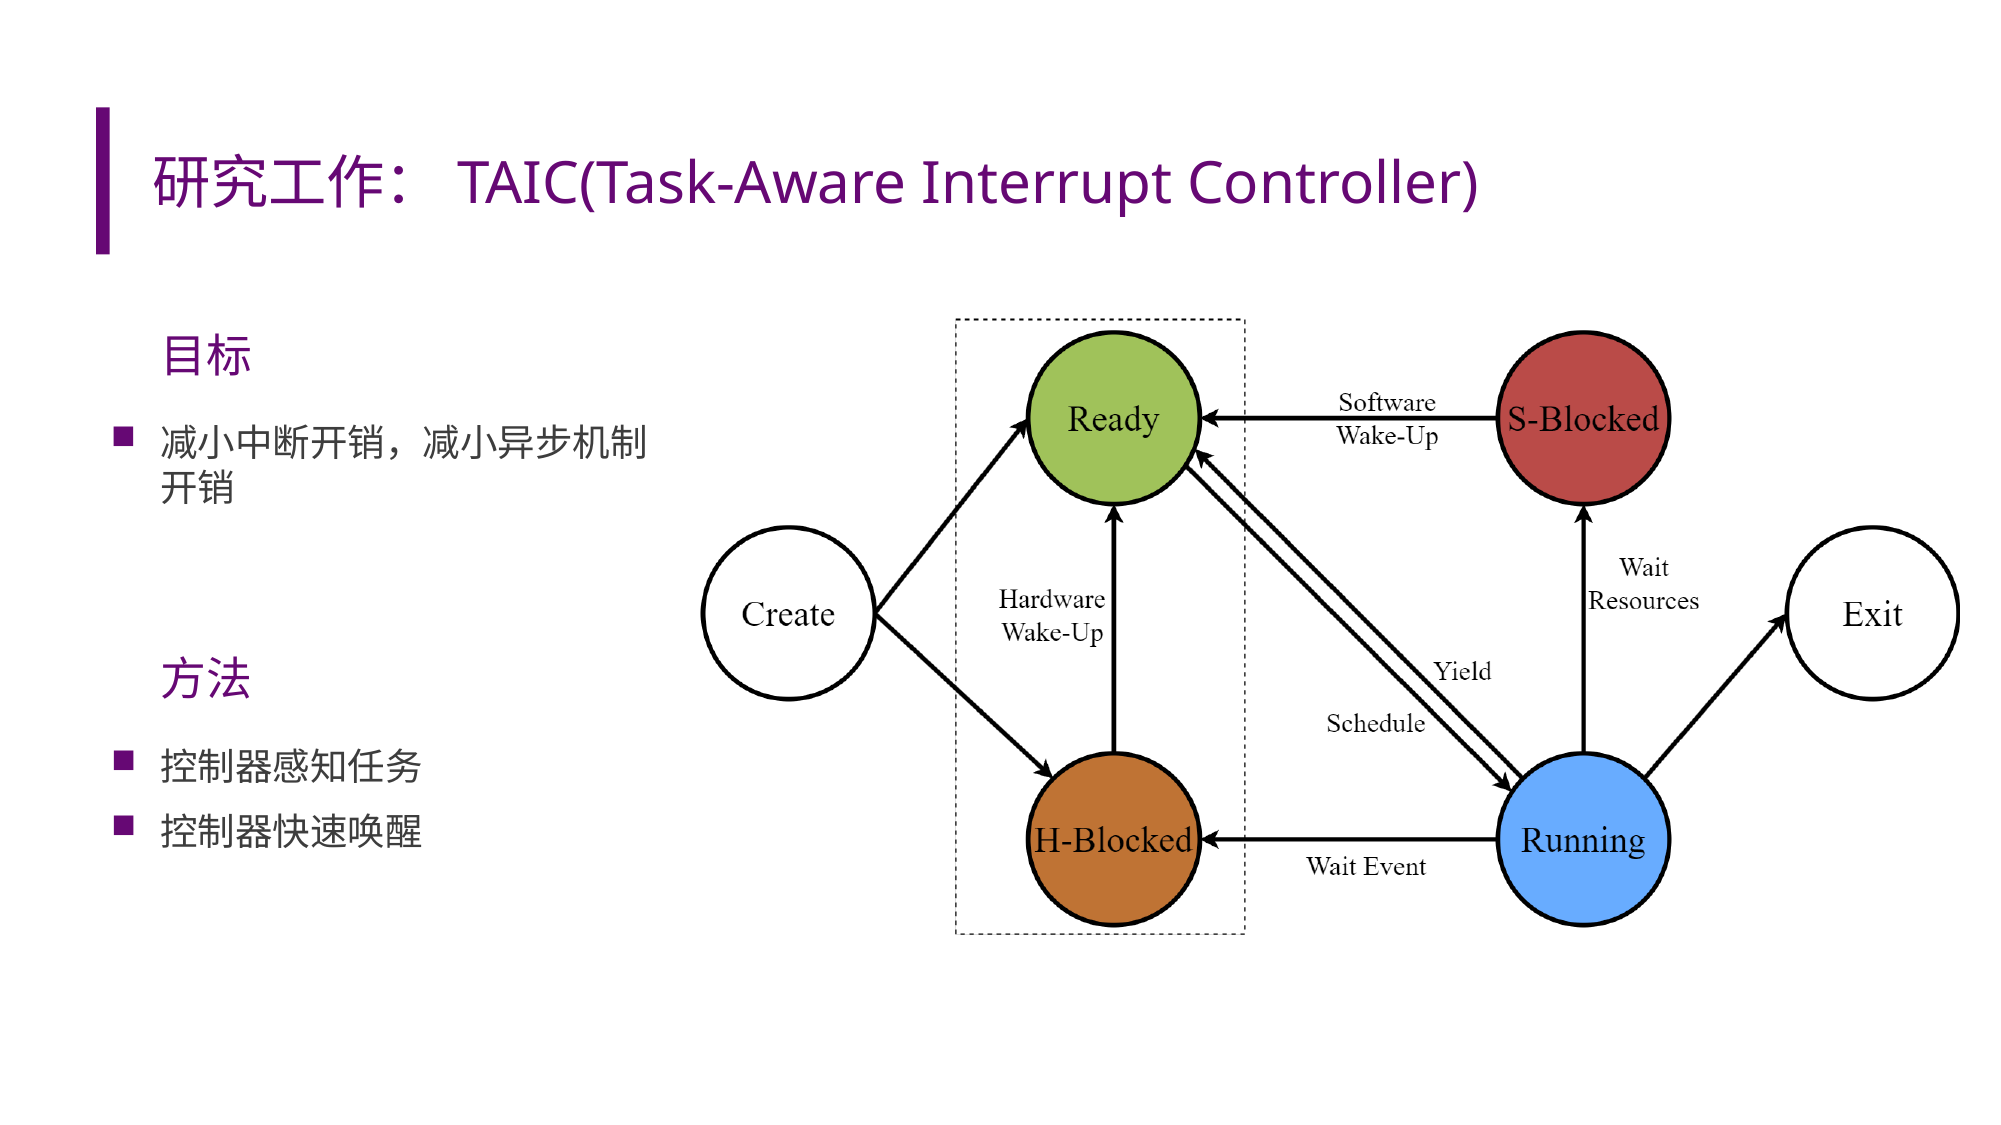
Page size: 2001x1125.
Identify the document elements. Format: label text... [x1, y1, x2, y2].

text_box 目标 [145, 300, 483, 389]
list 方法 [145, 624, 483, 713]
list 控制器感知任务 控制器快速唤醒 [95, 735, 720, 1006]
title 研究工作：TAIC(Task-Aware Interrupt Controller) [137, 97, 1863, 264]
picture [699, 318, 1961, 936]
text_box 减小中断开销，减小异步机制开销 [95, 411, 694, 602]
